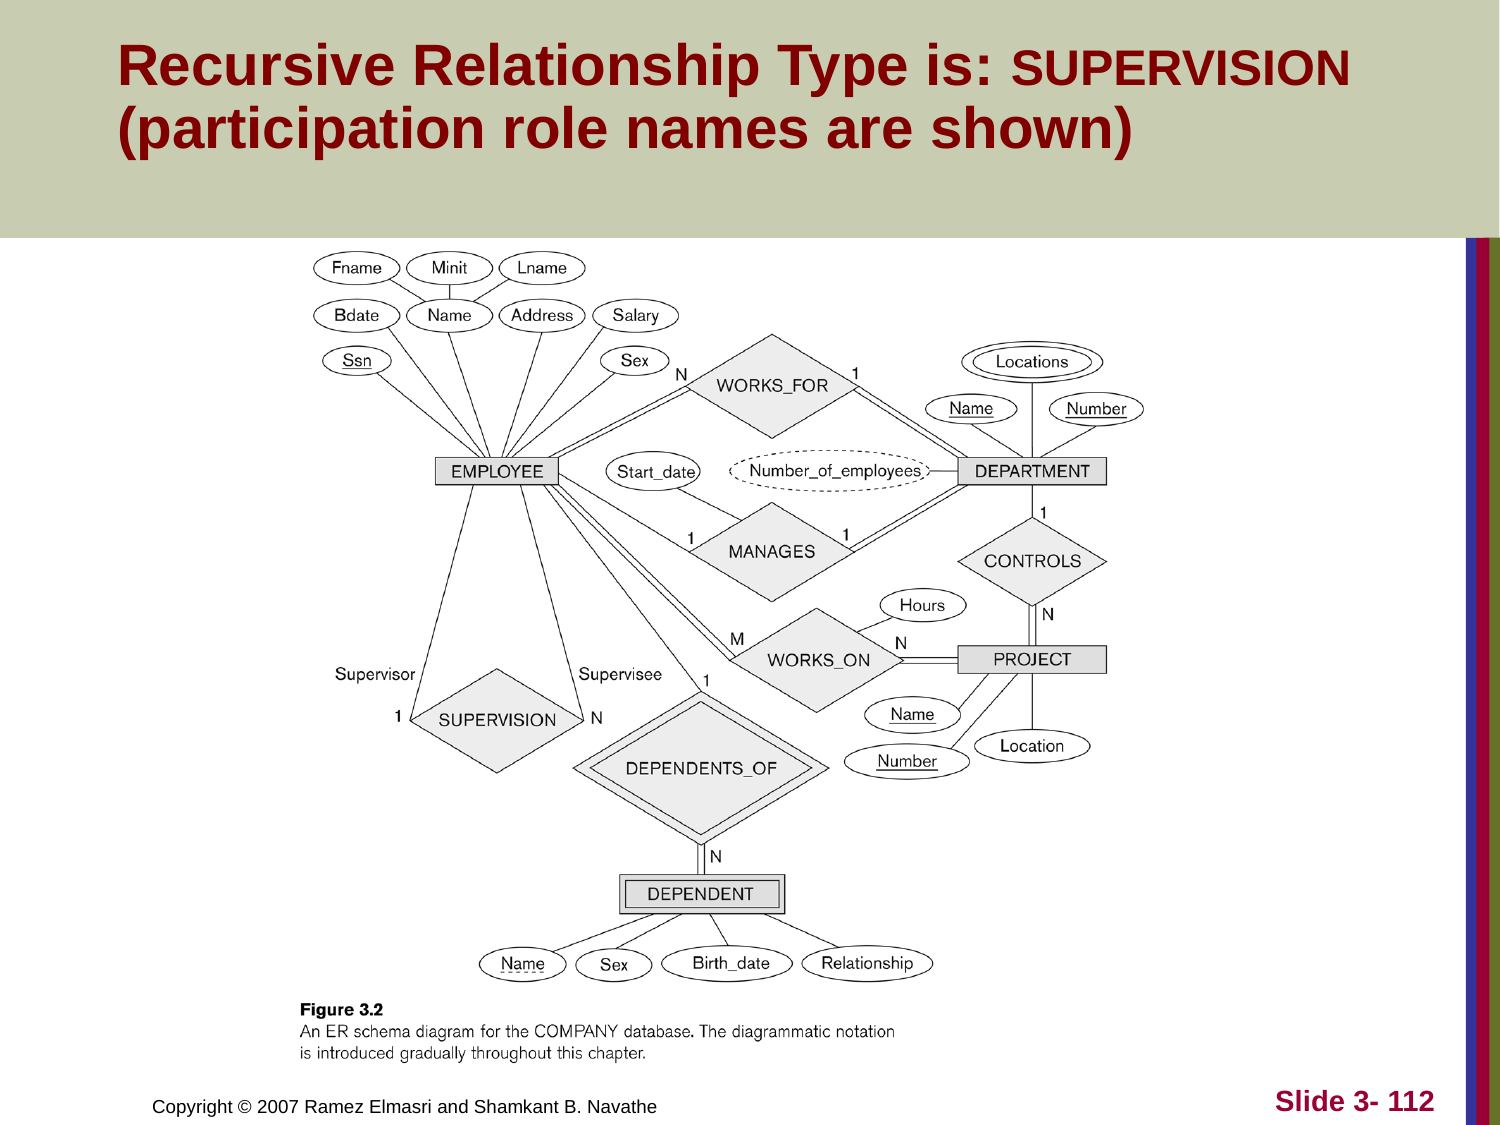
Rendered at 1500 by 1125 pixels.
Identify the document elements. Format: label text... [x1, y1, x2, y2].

picture [299, 249, 1147, 1066]
slide_number Slide 3- 112 [1137, 1049, 1451, 1125]
title Recursive Relationship Type is: SUPERVISION (participation role names are shown) [101, 35, 1405, 162]
